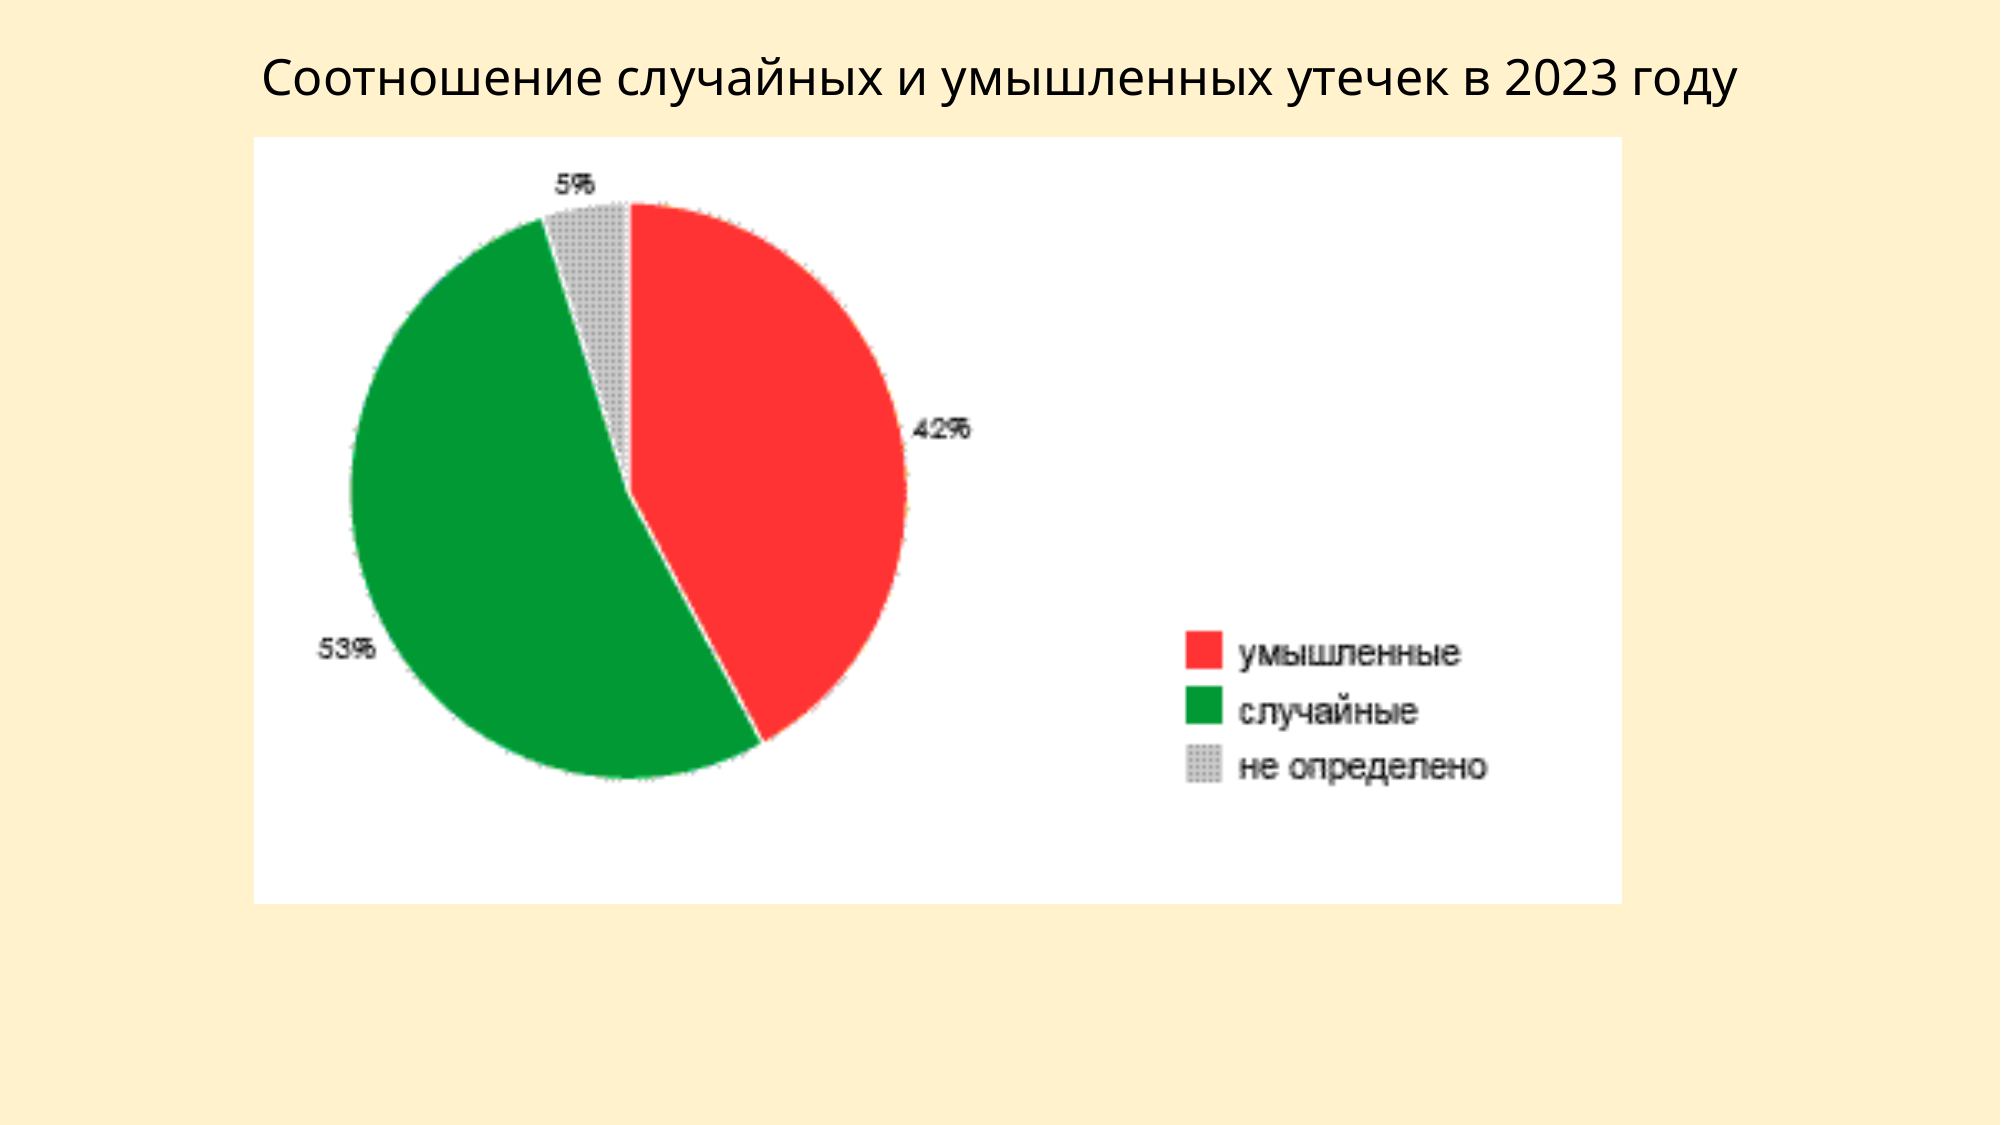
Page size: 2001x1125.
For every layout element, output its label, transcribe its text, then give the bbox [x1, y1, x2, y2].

title Соотношение случайных и умышленных утечек в 2023 году [137, 0, 1863, 218]
picture [254, 137, 1622, 905]
